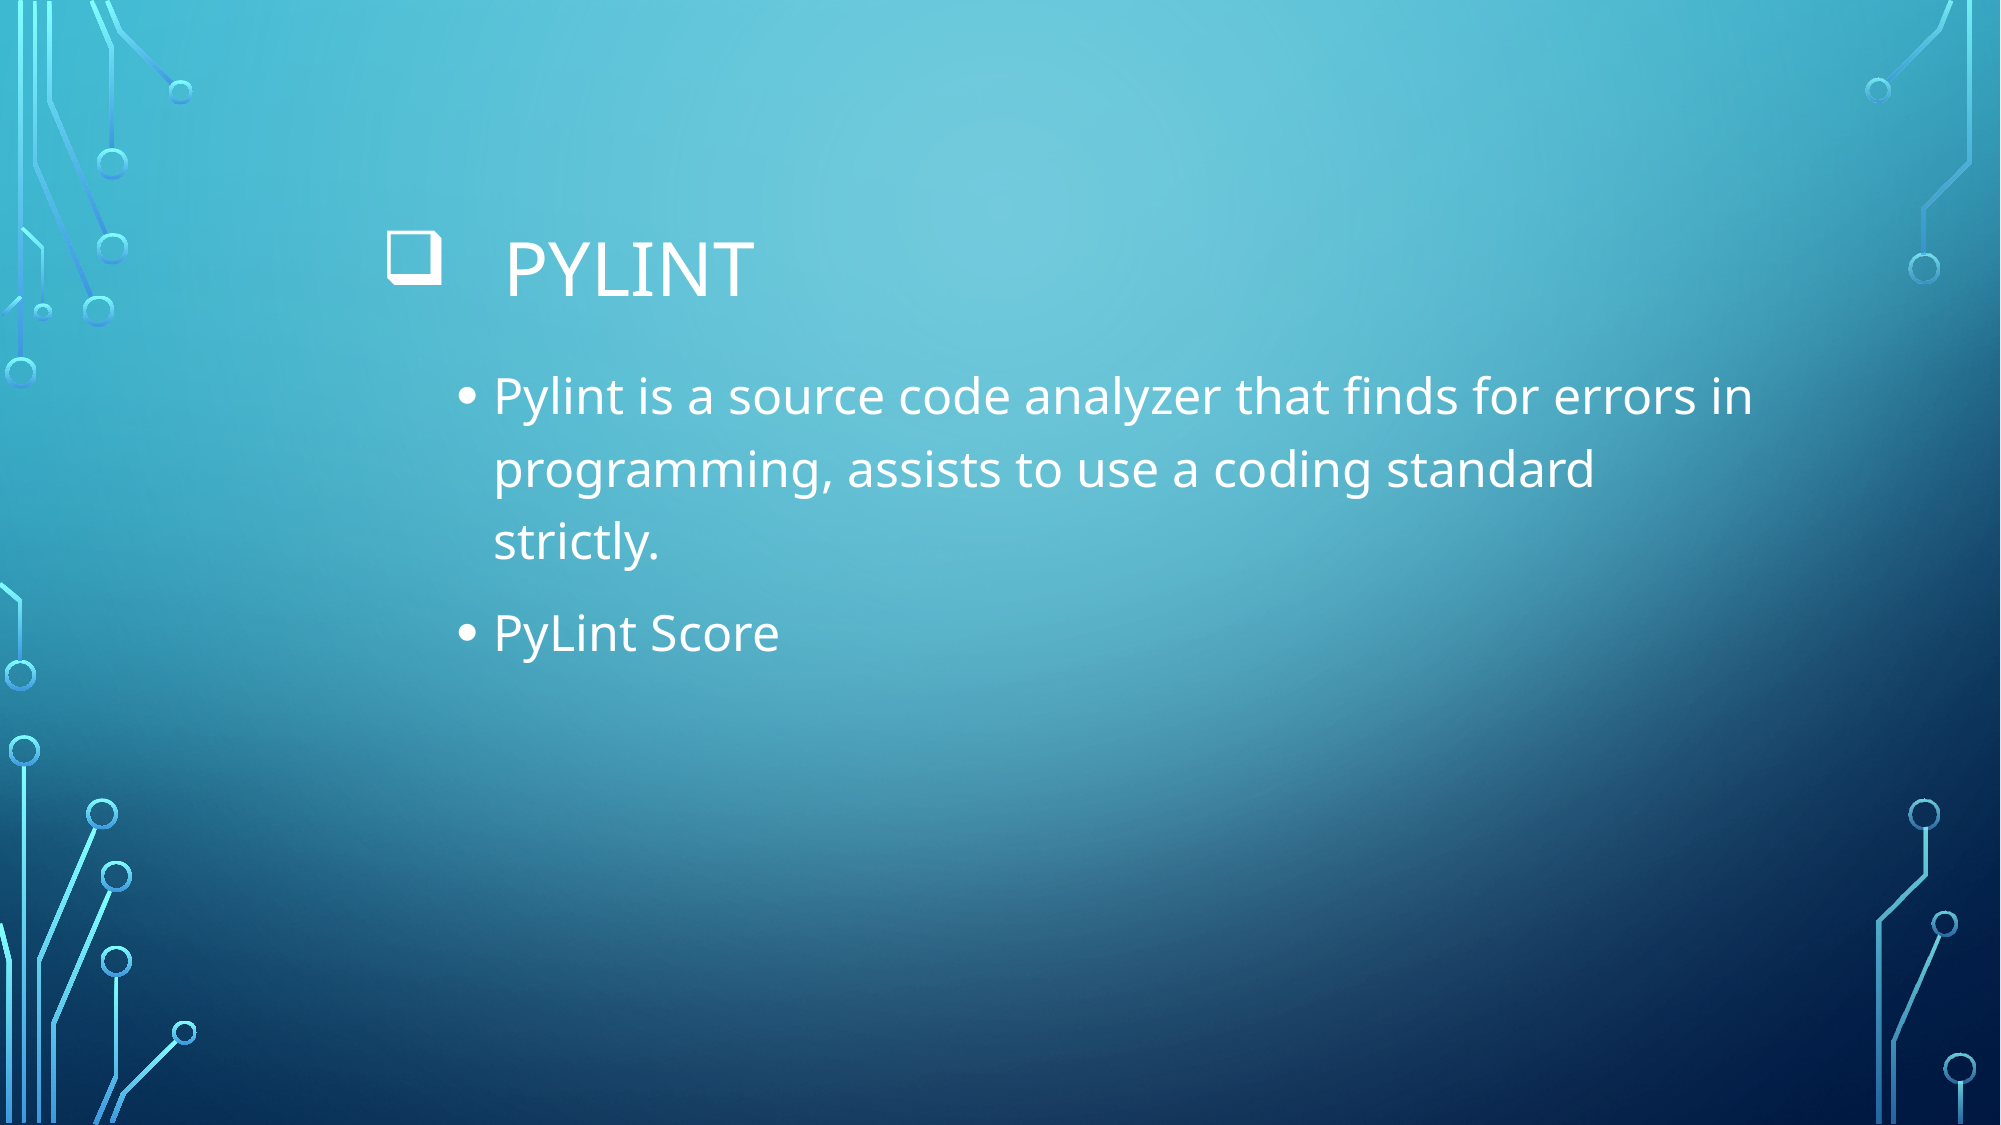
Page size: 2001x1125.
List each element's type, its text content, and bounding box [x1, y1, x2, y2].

list Pylint is a source code analyzer that finds for errors in programming, assists to use a coding standard strictly. PyLint Score [441, 345, 1771, 599]
title Pylint [366, 151, 1748, 394]
